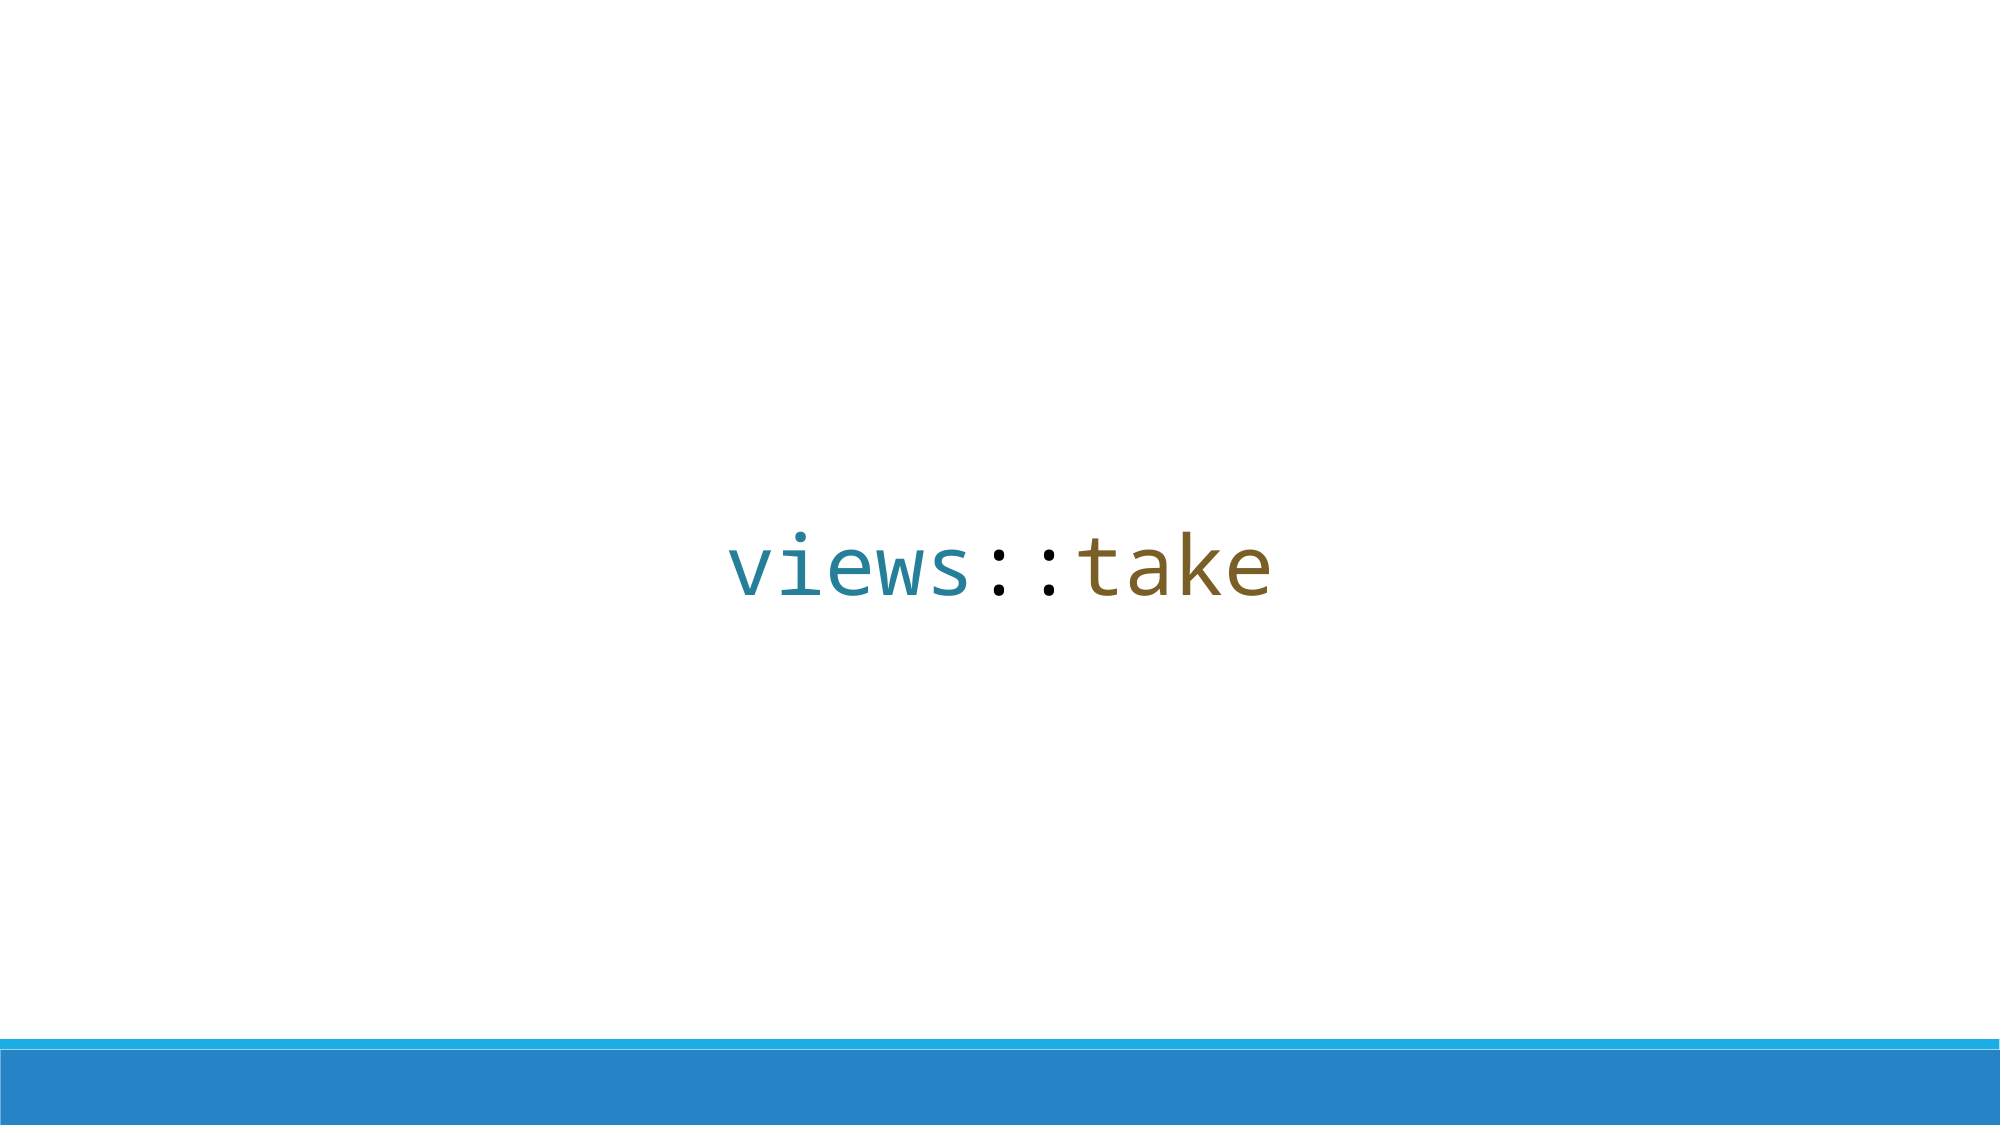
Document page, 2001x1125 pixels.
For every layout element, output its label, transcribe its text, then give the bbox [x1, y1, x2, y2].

text_box views::take [710, 504, 1290, 620]
